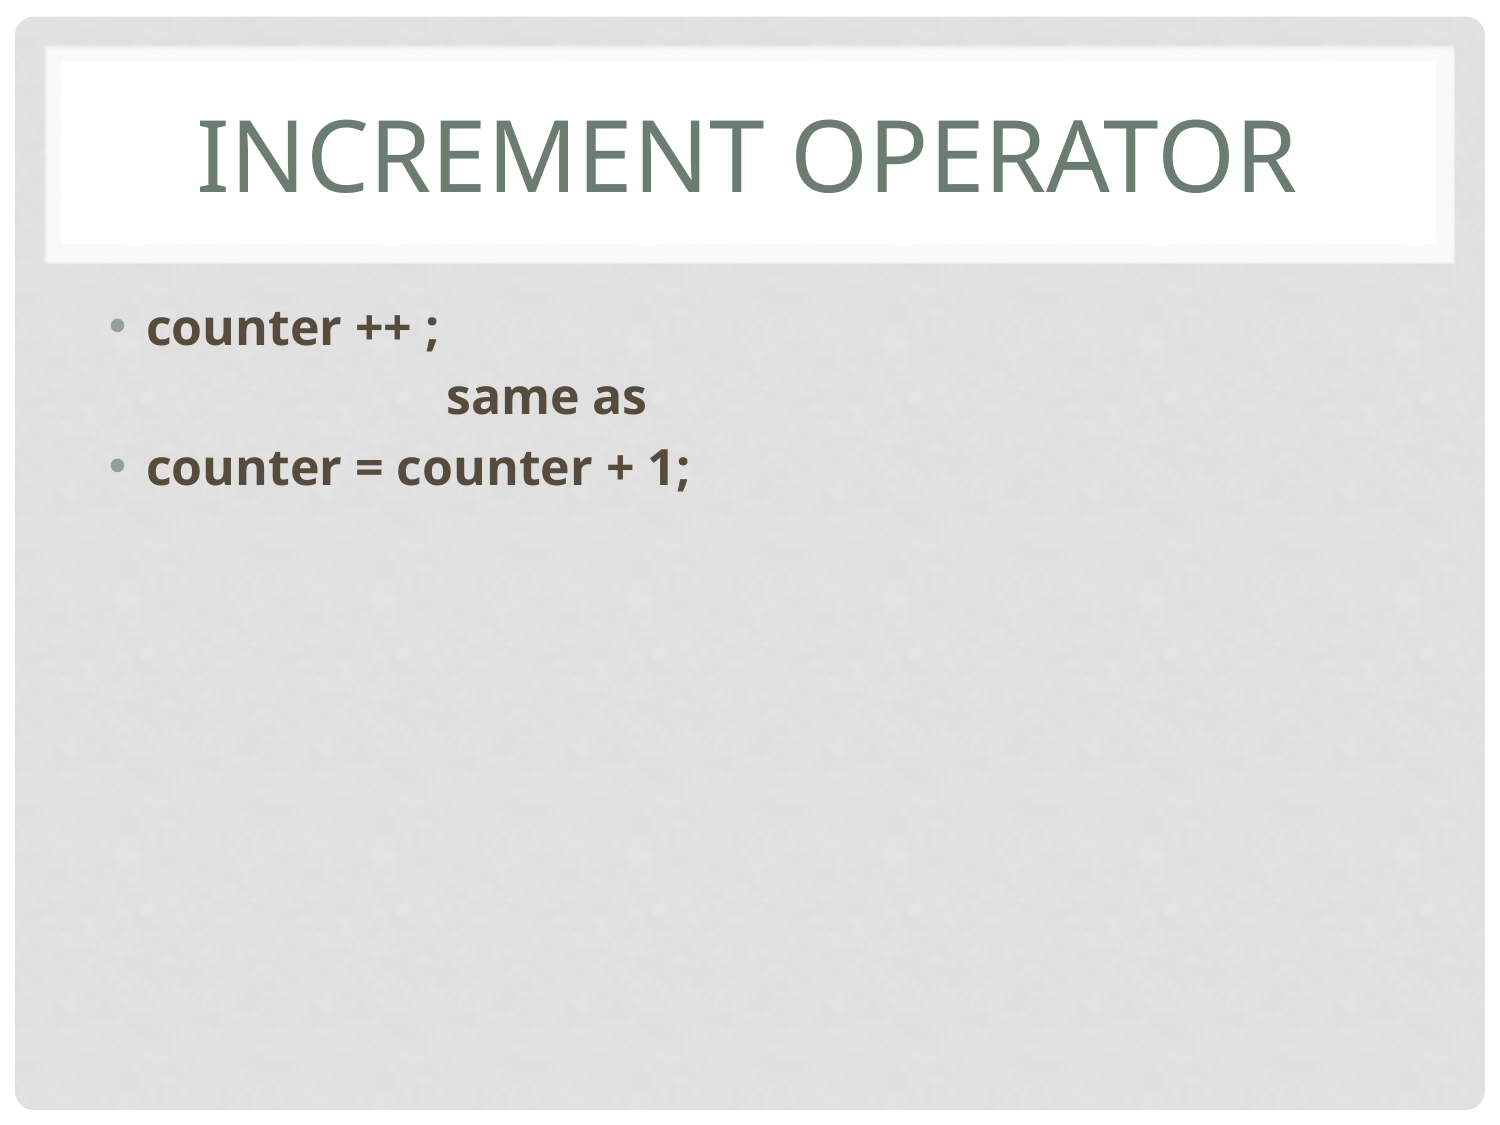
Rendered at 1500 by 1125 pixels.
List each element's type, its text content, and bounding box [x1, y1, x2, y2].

title Increment operator [69, 66, 1425, 238]
list counter ++ ; same as counter = counter + 1; [75, 287, 1425, 1005]
